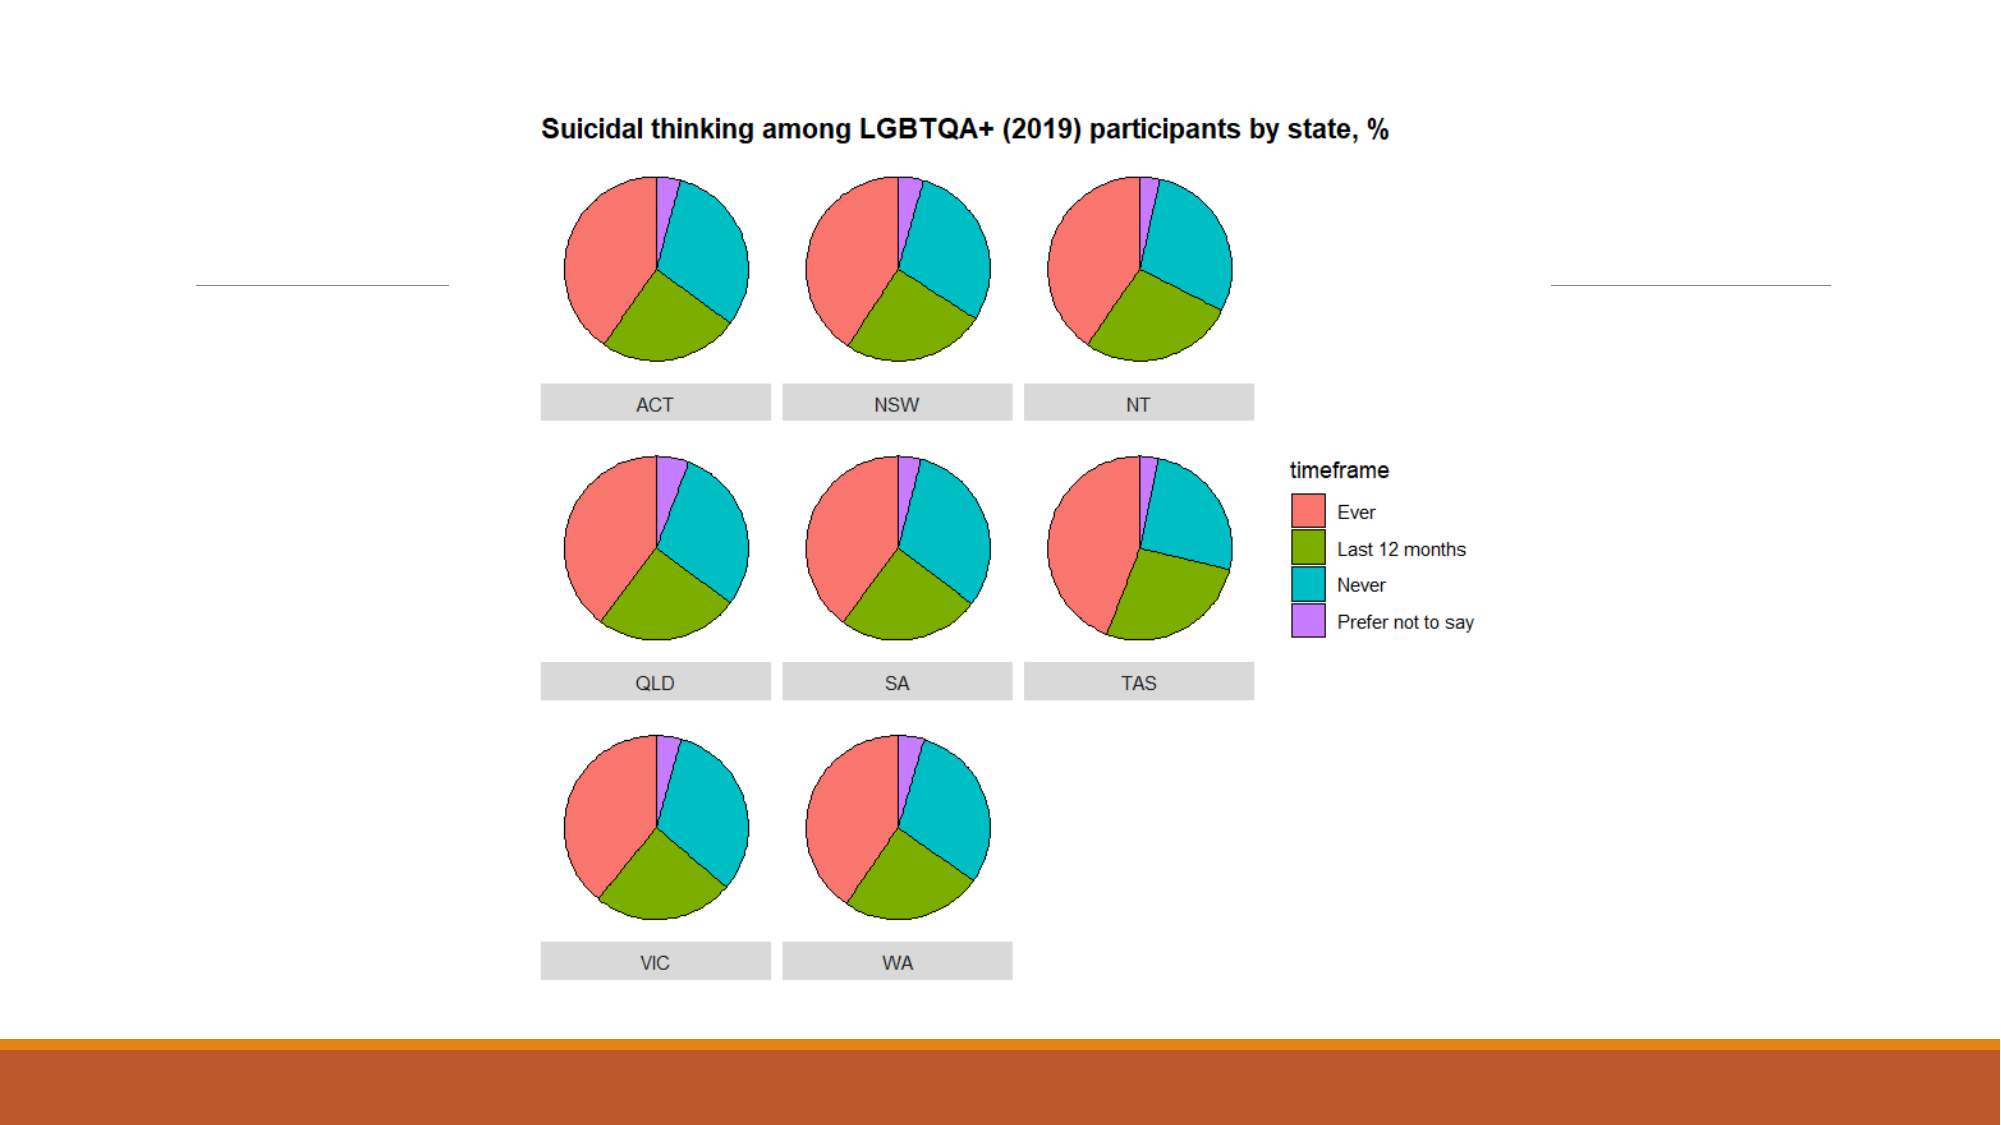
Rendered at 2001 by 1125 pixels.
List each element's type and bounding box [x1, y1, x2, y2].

list [449, 103, 1551, 1022]
